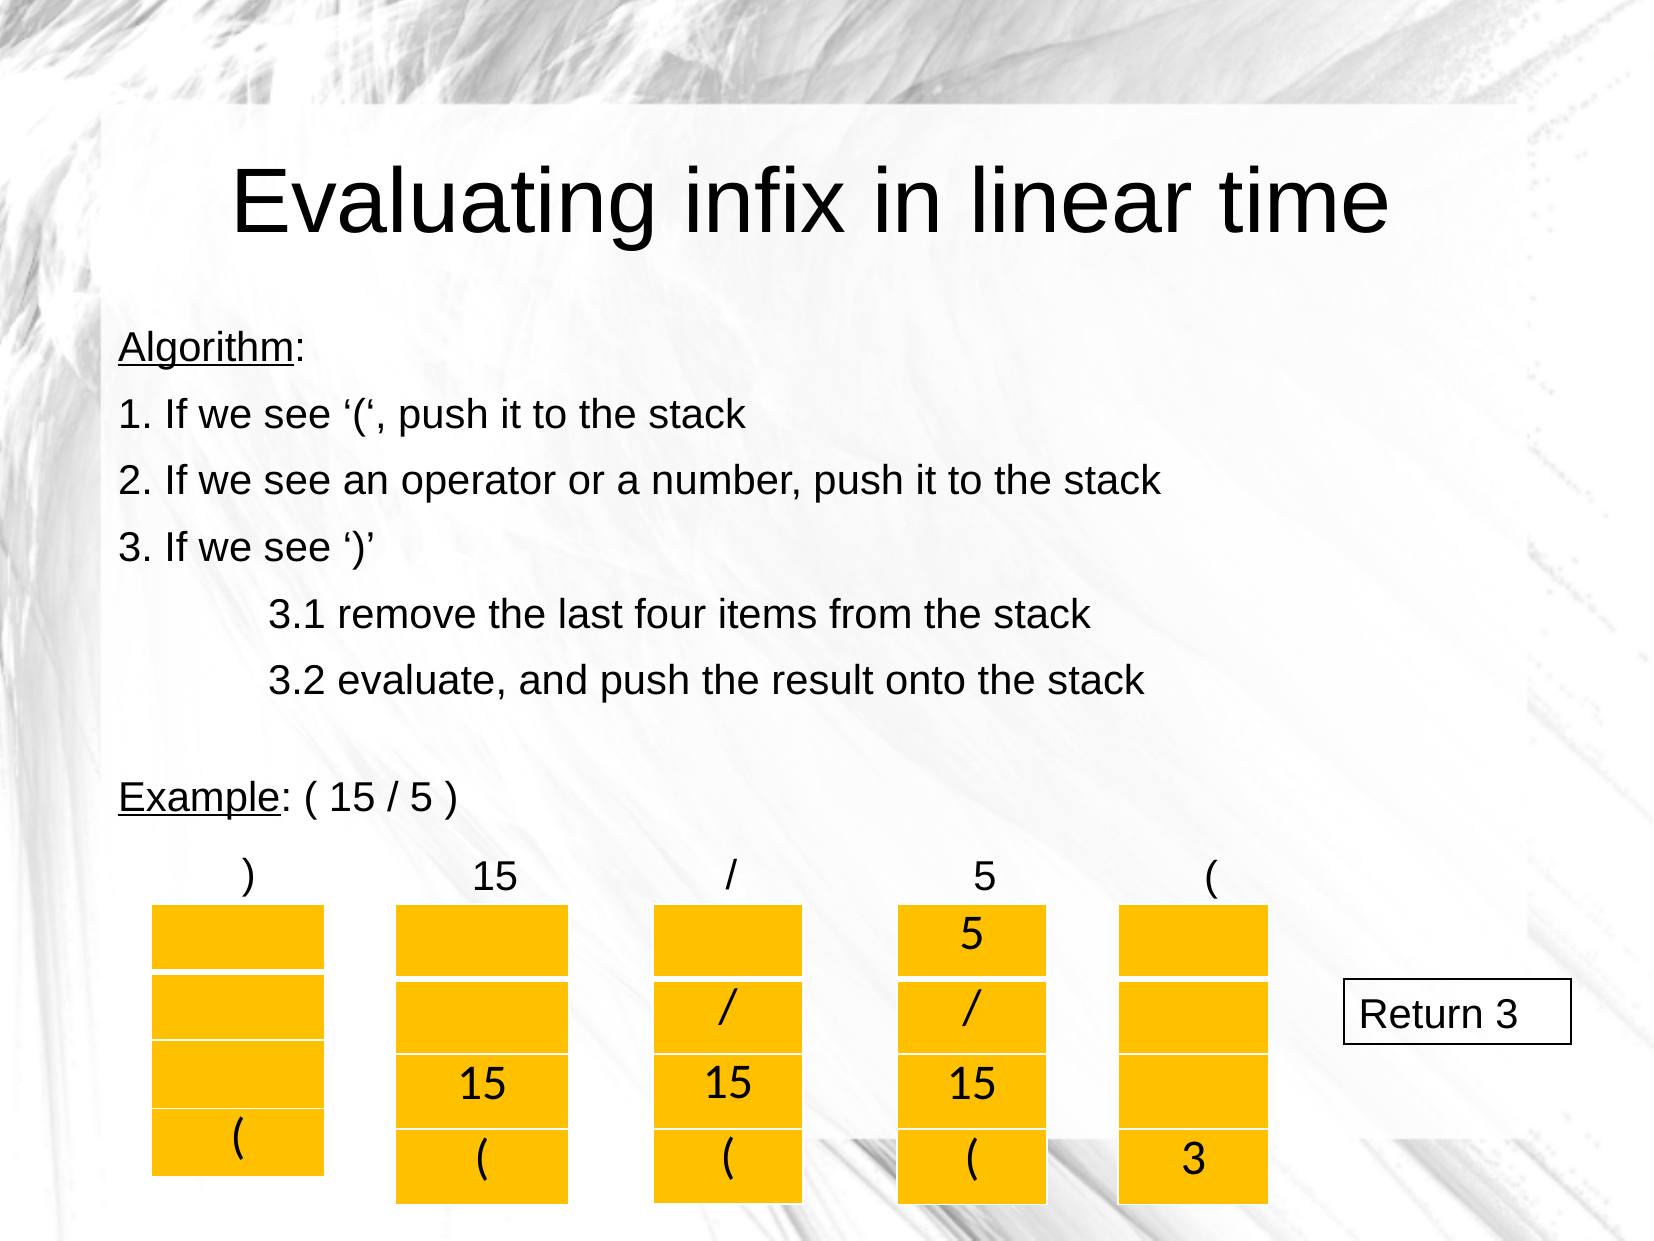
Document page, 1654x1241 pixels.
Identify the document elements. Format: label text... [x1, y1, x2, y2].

table_cell / [654, 982, 802, 1053]
picture [0, 0, 1654, 1241]
table_cell [1119, 1055, 1268, 1128]
table_cell [152, 975, 324, 1039]
table_cell / [898, 982, 1046, 1053]
text_box 5 [912, 841, 1012, 903]
table_header [152, 905, 324, 969]
table_cell [152, 1041, 324, 1108]
table_cell ( [152, 1109, 324, 1176]
table_cell ( [898, 1130, 1046, 1204]
text_box / [686, 840, 753, 903]
table_cell [396, 982, 568, 1053]
title Evaluating infix in linear time [118, 112, 1506, 281]
table_cell ( [654, 1130, 802, 1203]
table_cell [1119, 982, 1268, 1053]
table_cell ( [396, 1130, 568, 1204]
text_box Return 3 [1343, 979, 1571, 1044]
table_header [396, 905, 568, 976]
table_header [654, 905, 802, 976]
table_cell 3 [1119, 1130, 1268, 1204]
text_box ) [1133, 841, 1233, 903]
text_box 15 [418, 841, 533, 903]
list Algorithm: 1. If we see ‘(‘, push it to the stack 2. If we see an operator or a number, push it to the stack 3. If we see ‘)’ 3.1 remove the last four items from the stack 3.2 evaluate, and push the result onto the stack Example: ( 15 / 5 ) [118, 319, 1571, 1102]
table_cell 15 [898, 1055, 1046, 1128]
table_header 5 [898, 905, 1046, 976]
table_cell 15 [654, 1055, 802, 1128]
table_cell 15 [396, 1055, 568, 1128]
table_header [1119, 905, 1268, 976]
text_box ( [156, 839, 271, 905]
